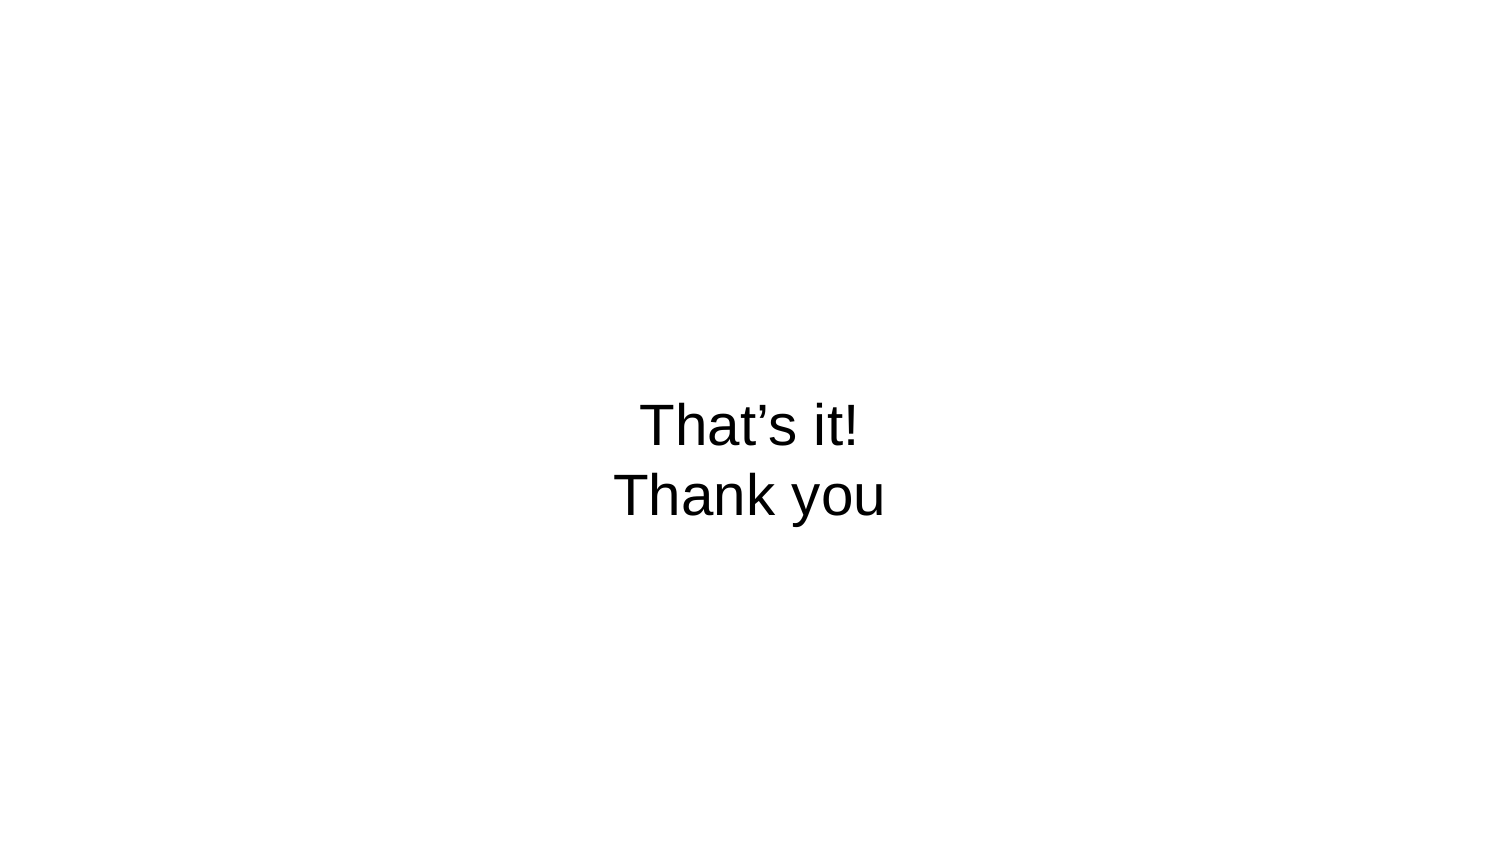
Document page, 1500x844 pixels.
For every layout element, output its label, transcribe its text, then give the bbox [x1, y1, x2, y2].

title That’s it! Thank you [50, 371, 1450, 600]
